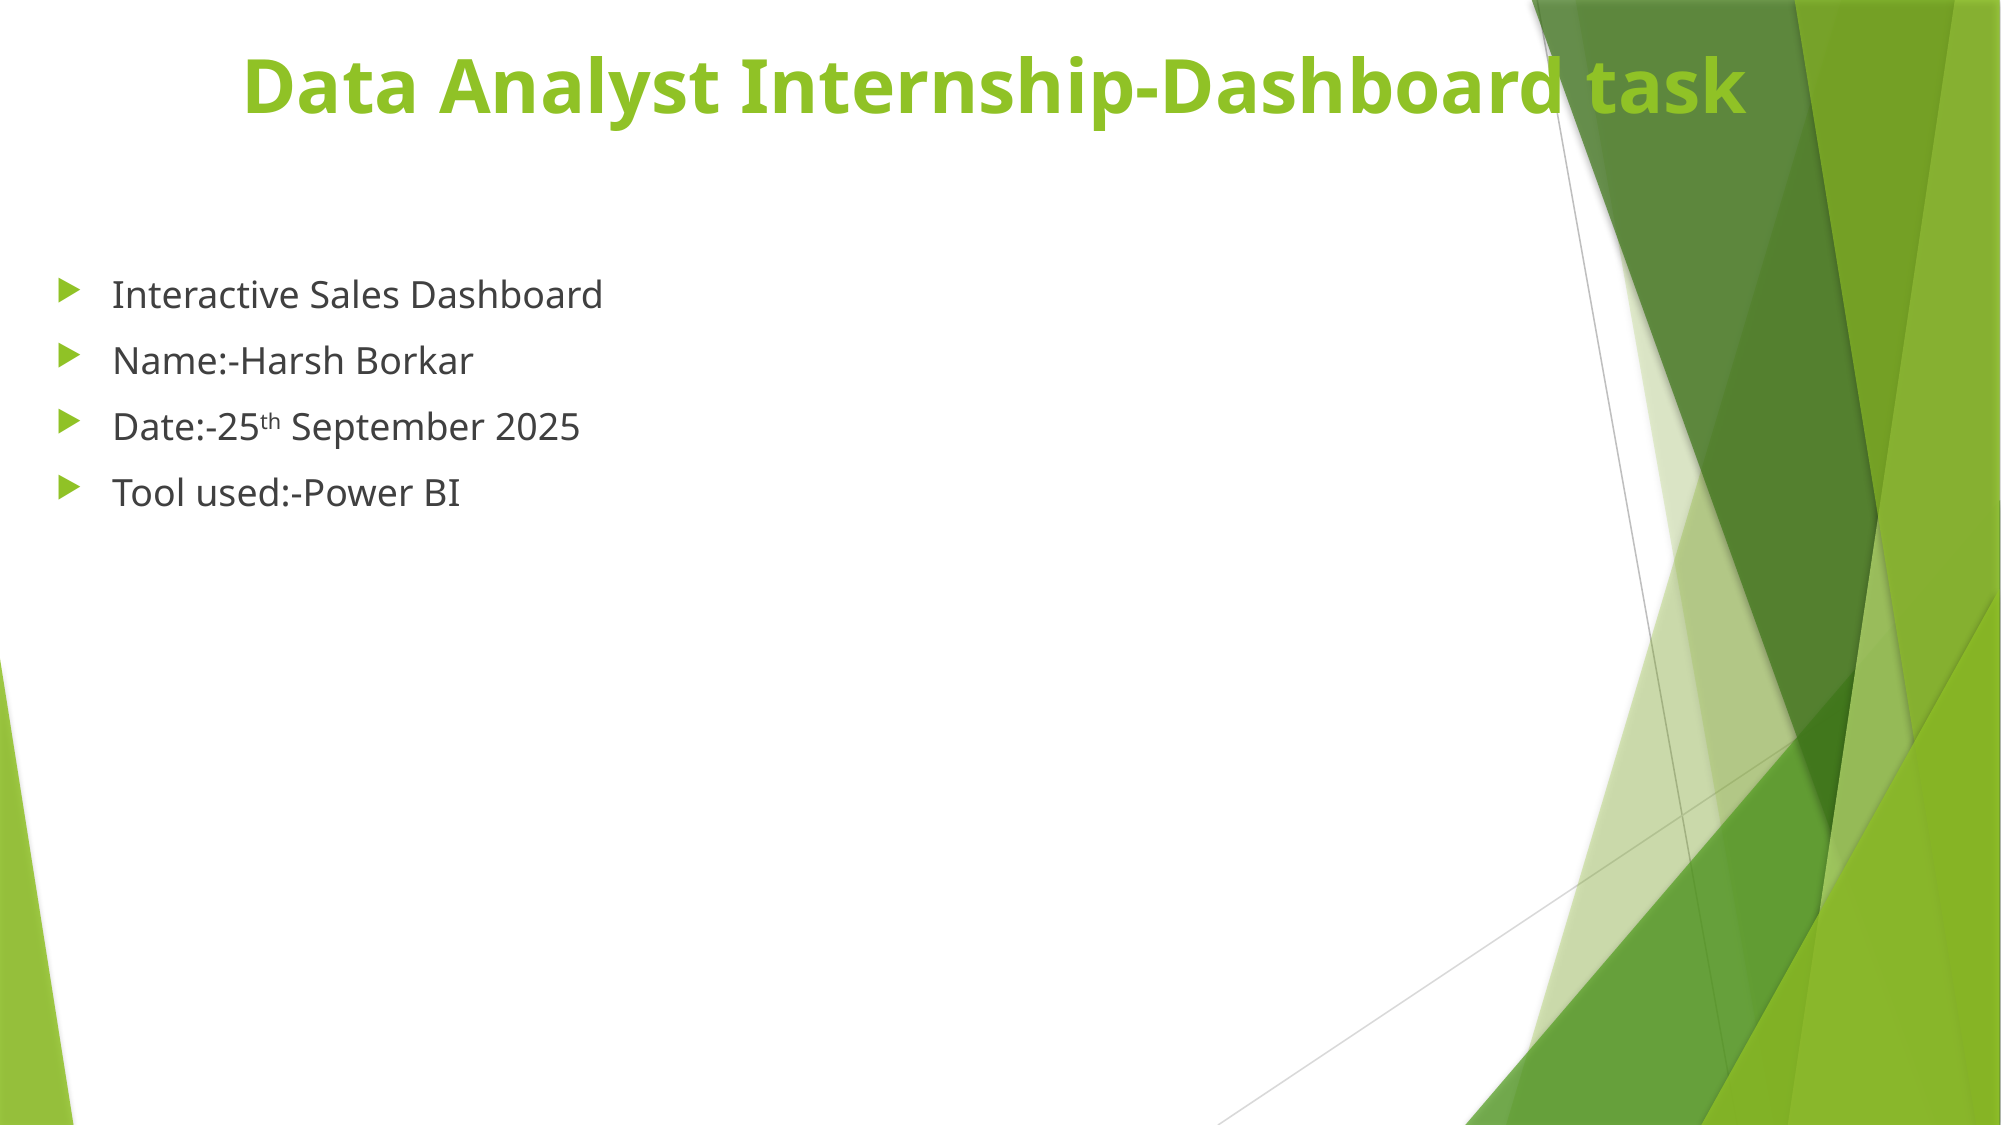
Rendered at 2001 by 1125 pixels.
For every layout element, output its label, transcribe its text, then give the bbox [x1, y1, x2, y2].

title Data Analyst Internship-Dashboard task [226, 30, 1952, 249]
list Interactive Sales Dashboard Name:-Harsh Borkar Date:-25th September 2025 Tool used:-Power BI [40, 263, 1766, 978]
